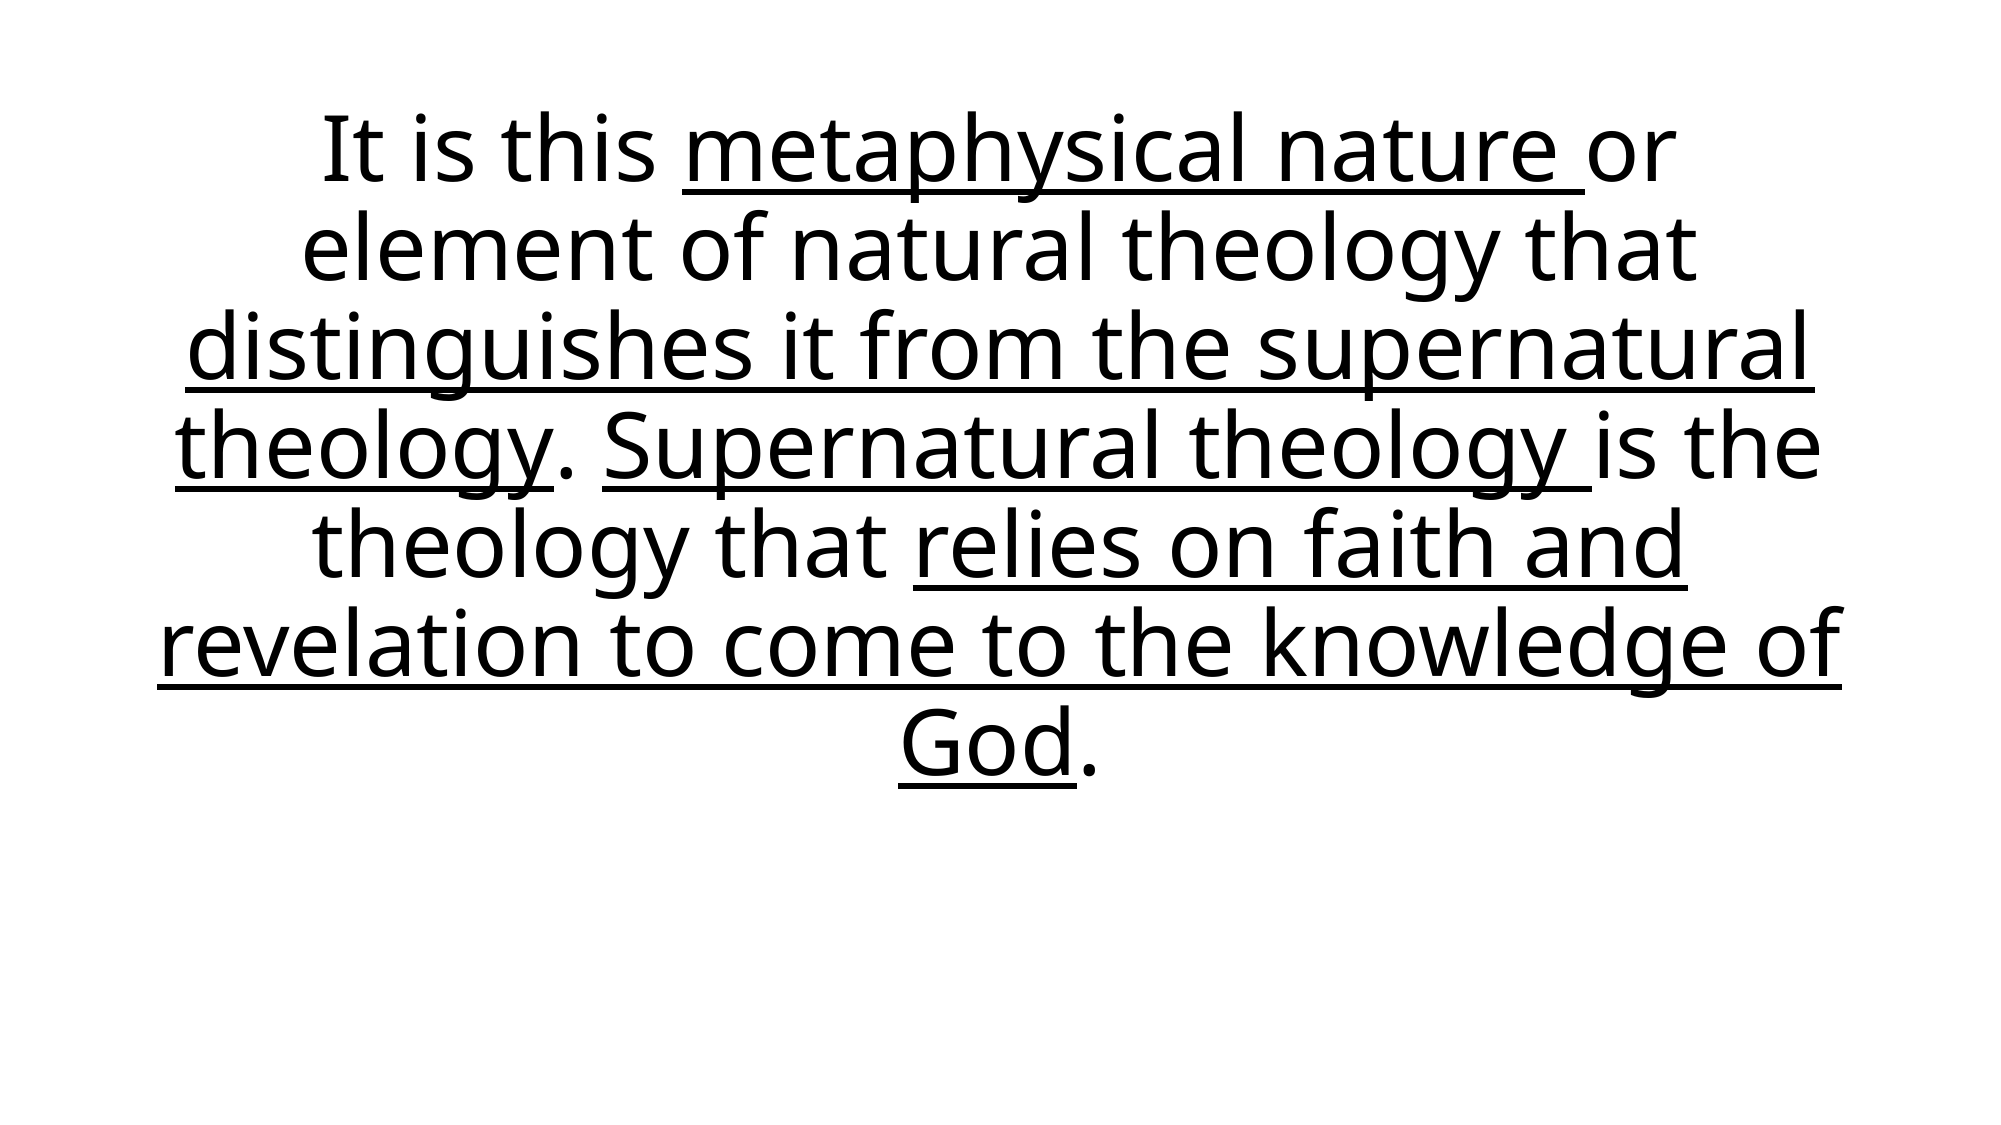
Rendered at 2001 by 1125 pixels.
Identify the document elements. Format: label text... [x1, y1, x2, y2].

list It is this metaphysical nature or element of natural theology that distinguishes it from the supernatural theology. Supernatural theology is the theology that relies on faith and revelation to come to the knowledge of God. [137, 95, 1863, 1067]
